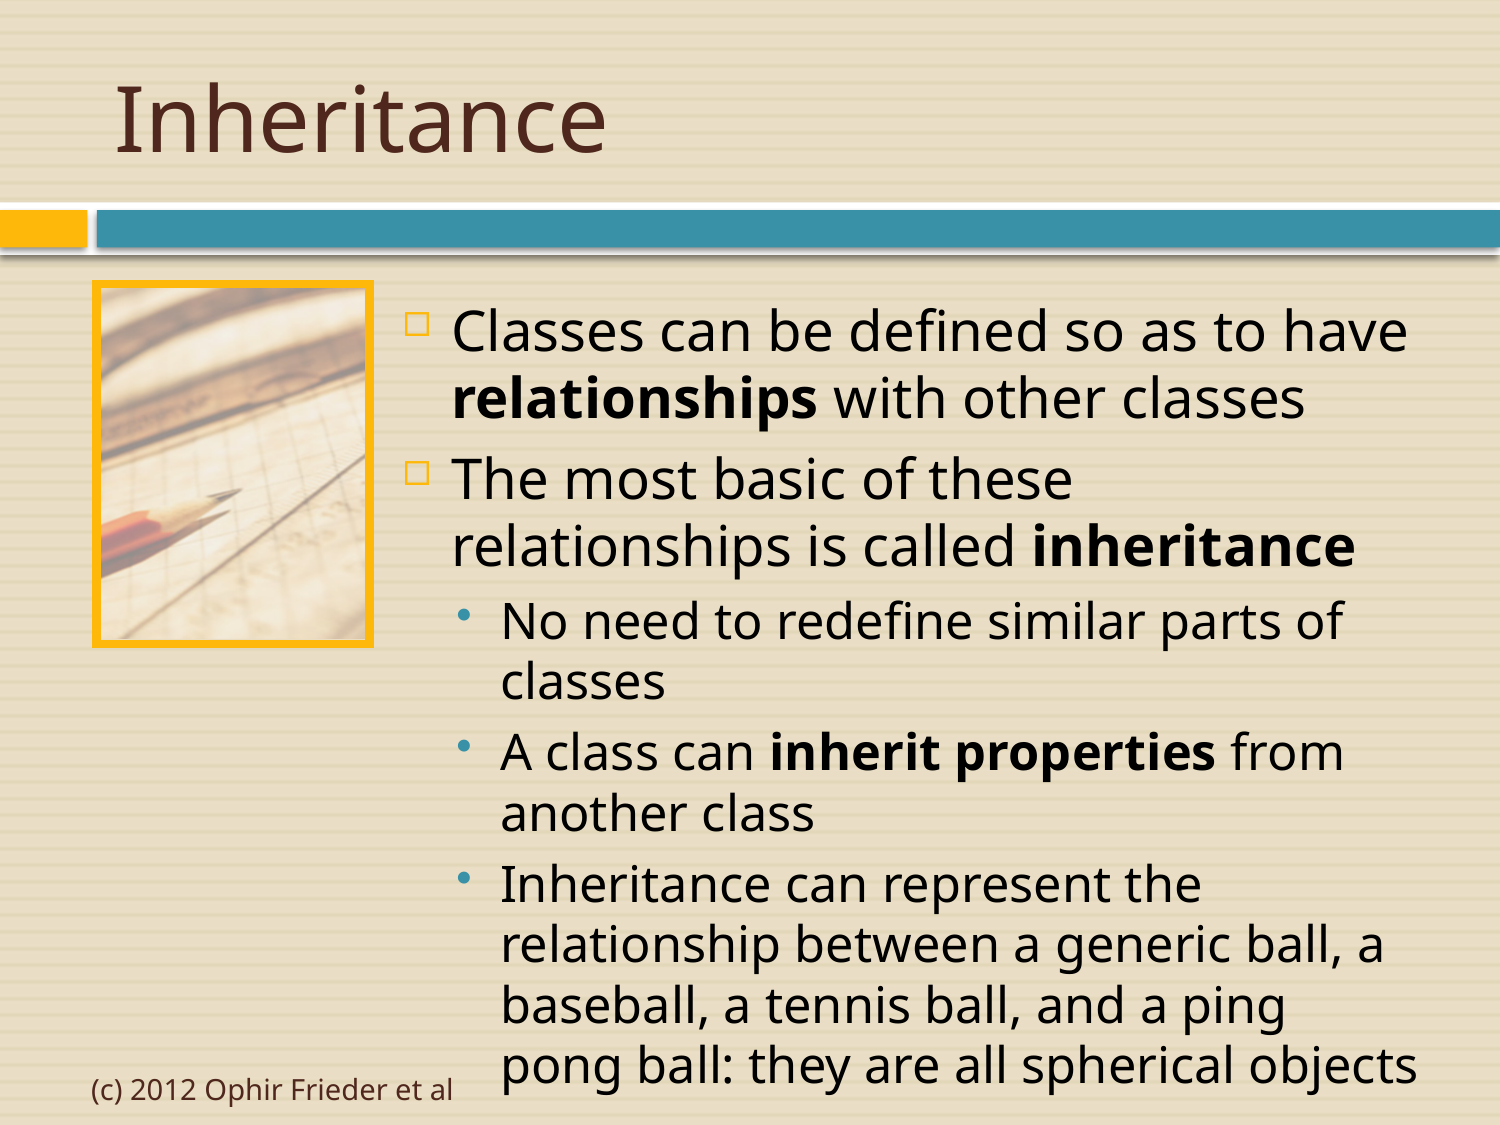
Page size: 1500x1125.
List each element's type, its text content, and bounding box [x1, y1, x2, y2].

footer (c) 2012 Ophir Frieder et al [7, 1058, 469, 1119]
list Classes can be defined so as to have relationships with other classes The most basic of these relationships is called inheritance No need to redefine similar parts of classes A class can inherit properties from another class Inheritance can represent the relationship between a generic ball, a baseball, a tennis ball, and a ping pong ball: they are all spherical objects [387, 287, 1438, 1125]
picture [101, 288, 365, 640]
title Inheritance [99, 44, 1425, 188]
